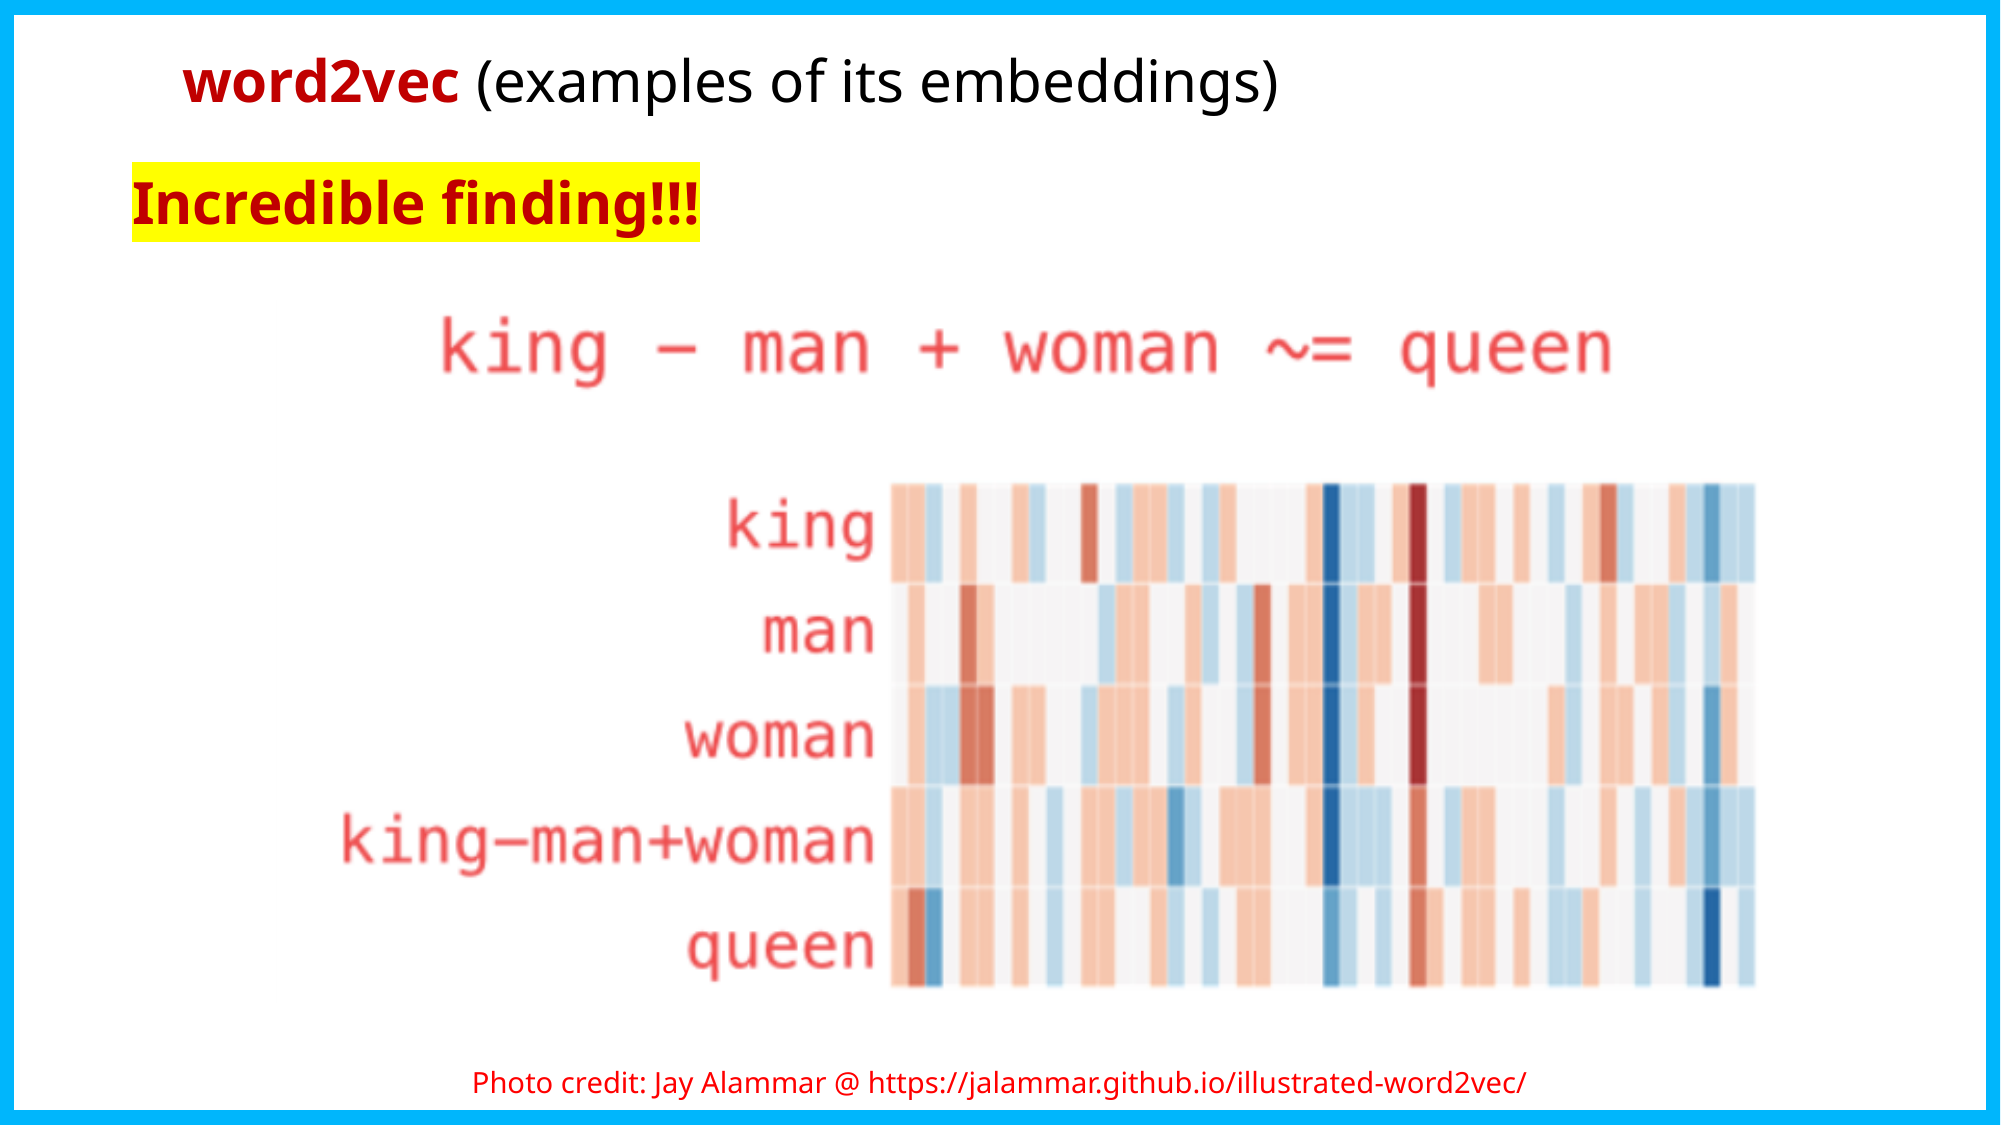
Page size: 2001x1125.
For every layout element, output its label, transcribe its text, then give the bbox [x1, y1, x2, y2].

text_box Photo credit: Jay Alammar @ https://jalammar.github.io/illustrated-word2vec/ [228, 1049, 1771, 1110]
picture [275, 300, 1771, 1003]
text_box Incredible finding!!! [117, 144, 1783, 268]
text_box word2vec (examples of its embeddings) [167, 22, 1833, 145]
slide_number 72 [1512, 1042, 1963, 1103]
